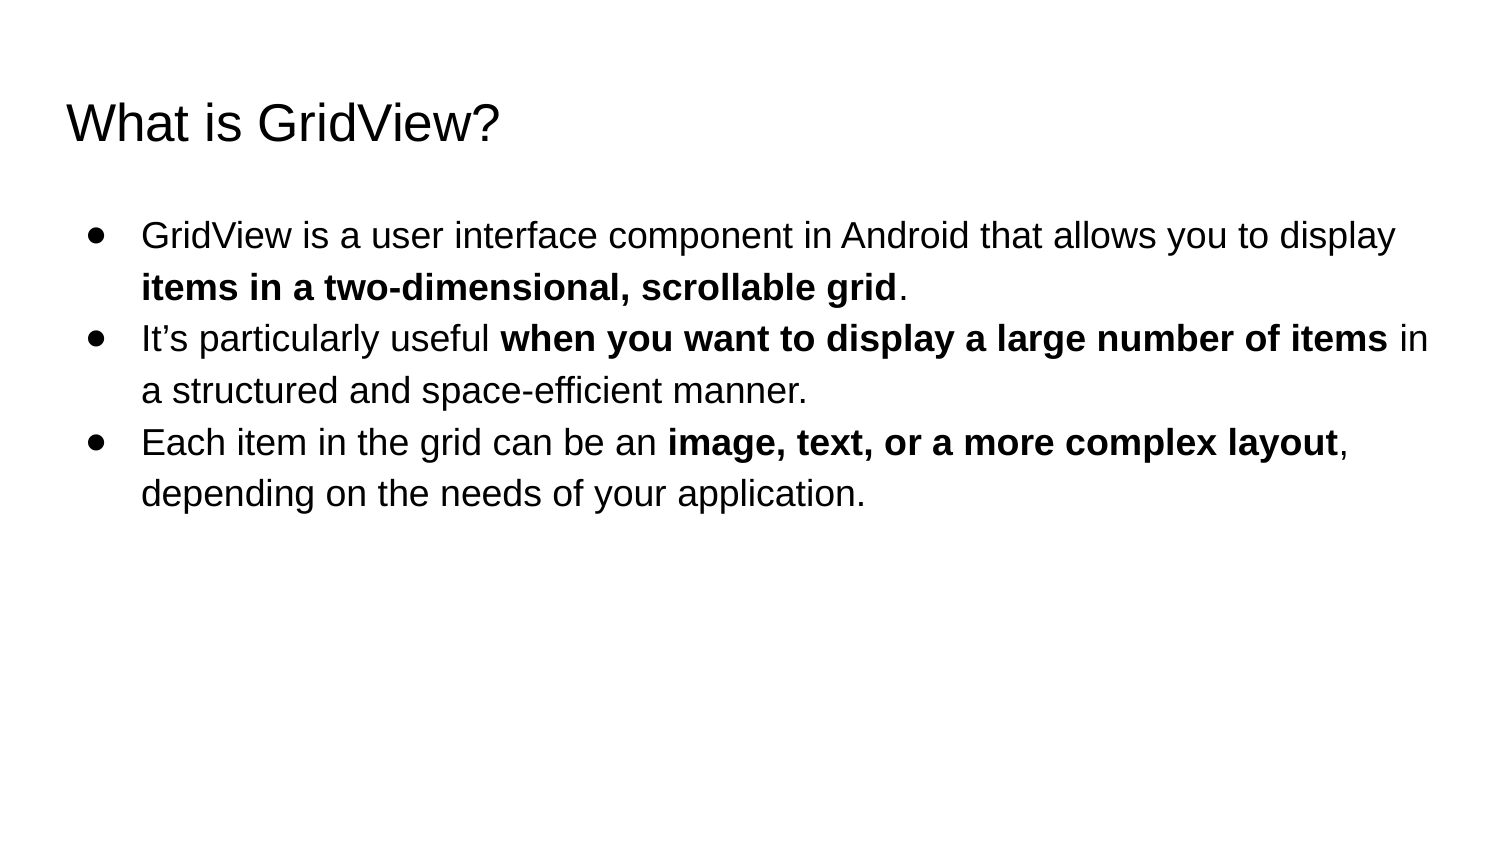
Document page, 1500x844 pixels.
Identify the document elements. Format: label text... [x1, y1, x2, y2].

list GridView is a user interface component in Android that allows you to display items in a two-dimensional, scrollable grid. It’s particularly useful when you want to display a large number of items in a structured and space-efficient manner. Each item in the grid can be an image, text, or a more complex layout, depending on the needs of your application. [51, 189, 1449, 750]
title What is GridView? [51, 72, 1449, 167]
